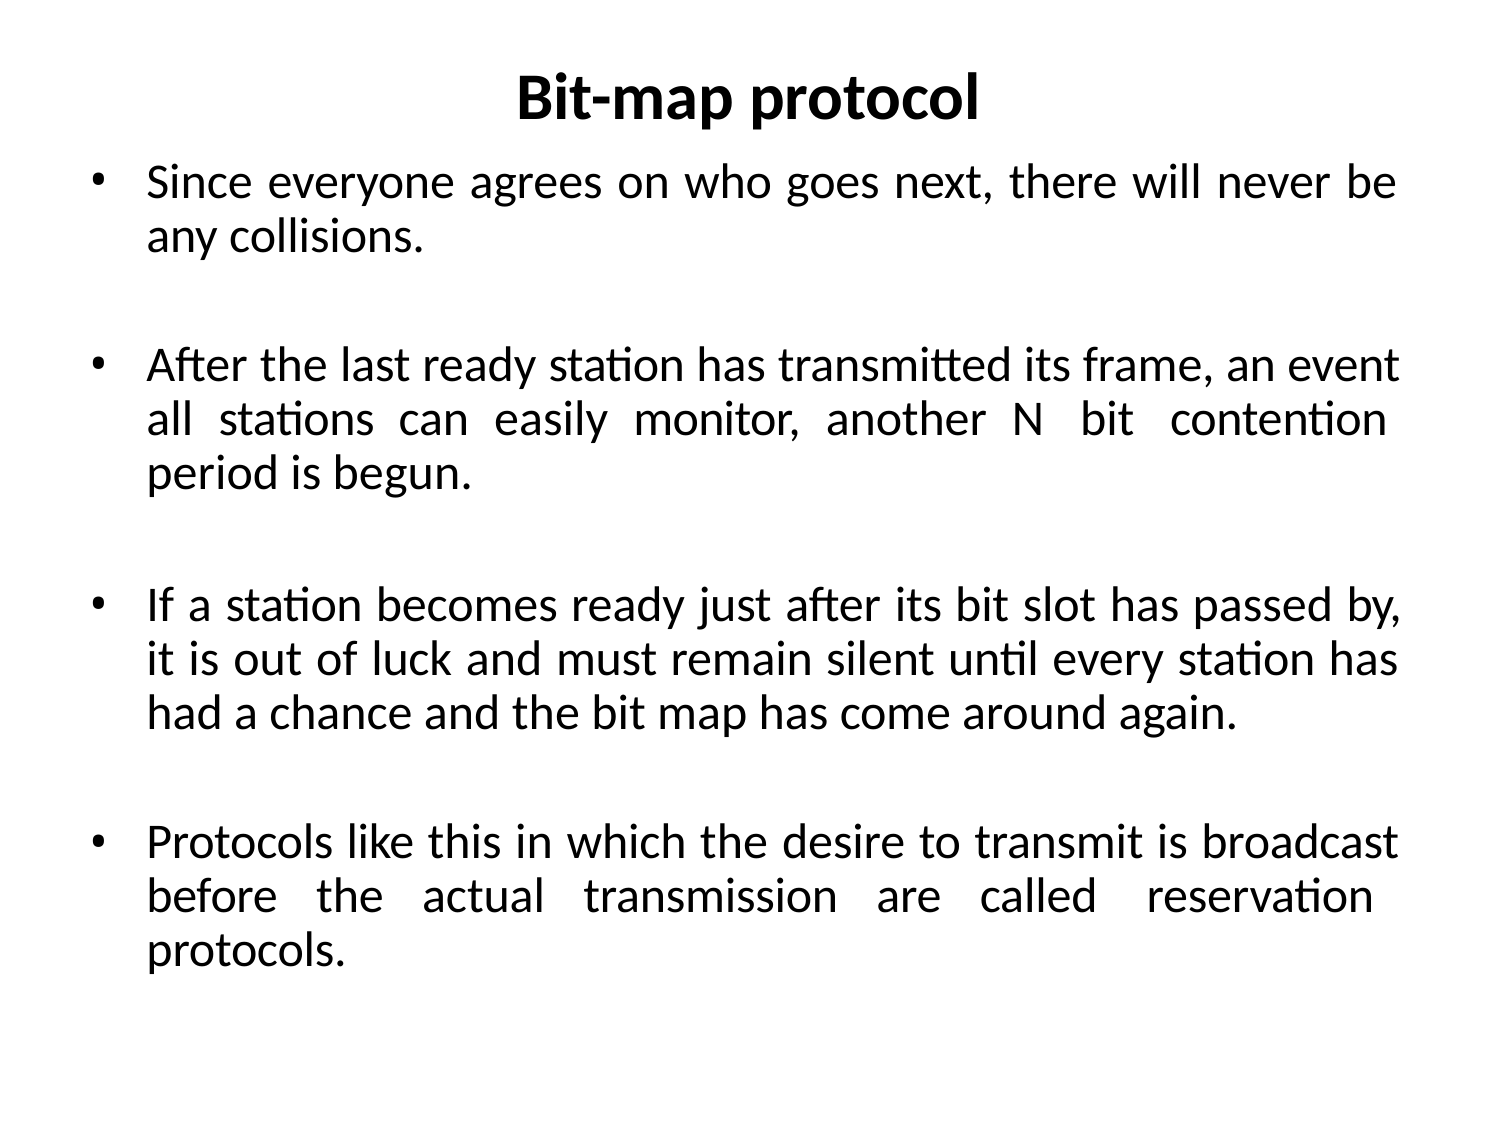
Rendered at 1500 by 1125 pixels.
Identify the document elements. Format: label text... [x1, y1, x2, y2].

text_box Since everyone agrees on who goes next, there will never be any collisions. After the last ready station has transmitted its frame, an event all stations can easily monitor, another N bit contention period is begun. If a station becomes ready just after its bit slot has passed by, it is out of luck and must remain silent until every station has had a chance and the bit map has come around again. Protocols like this in which the desire to transmit is broadcast before the actual transmission are called reservation protocols. [87, 145, 1414, 978]
title Bit-map protocol [514, 50, 986, 145]
